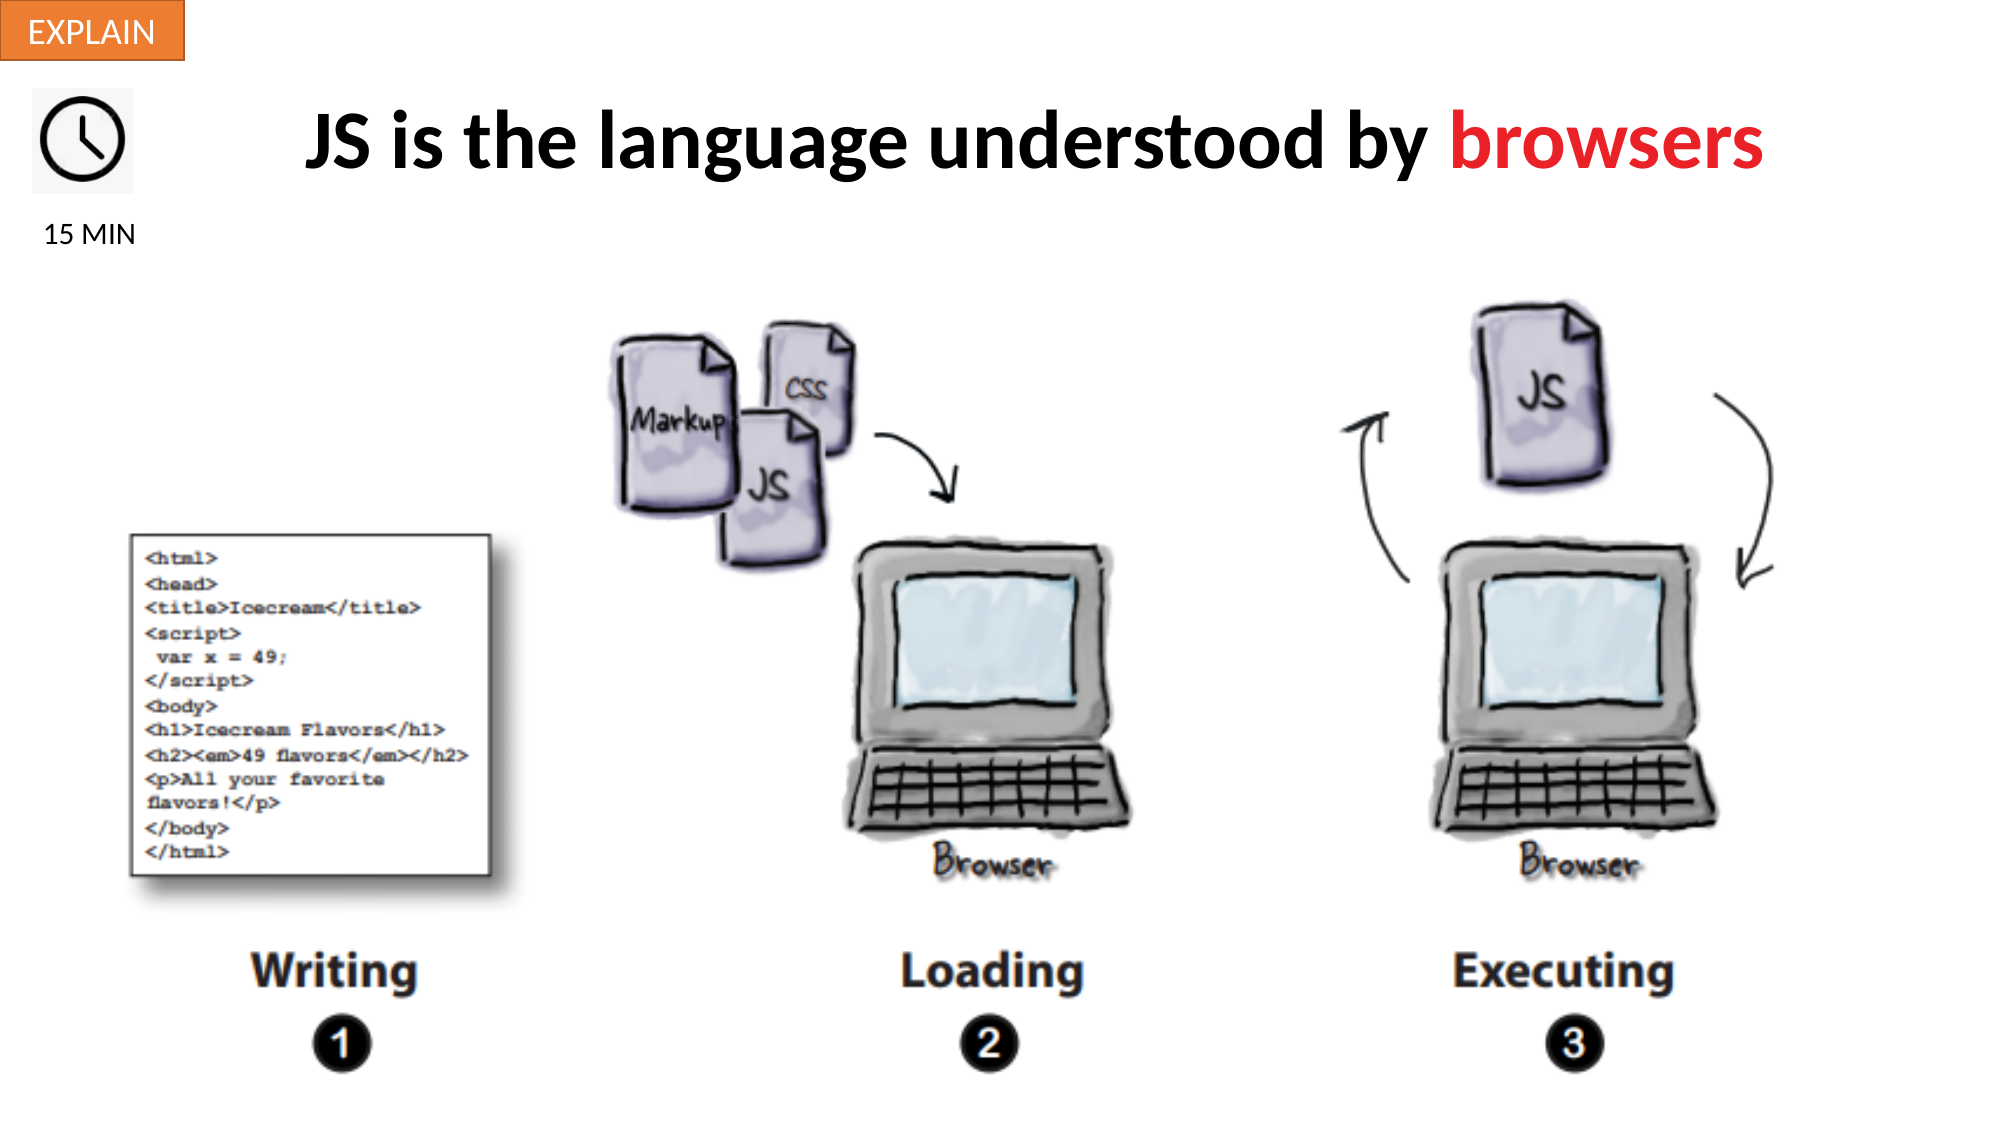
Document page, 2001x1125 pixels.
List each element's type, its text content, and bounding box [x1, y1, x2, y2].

text_box 15 MIN [27, 205, 151, 258]
text_box JS is the language understood by browsers [133, 77, 1938, 193]
picture [32, 88, 134, 194]
text_box EXPLAIN [0, 0, 185, 61]
picture [73, 269, 1828, 1098]
